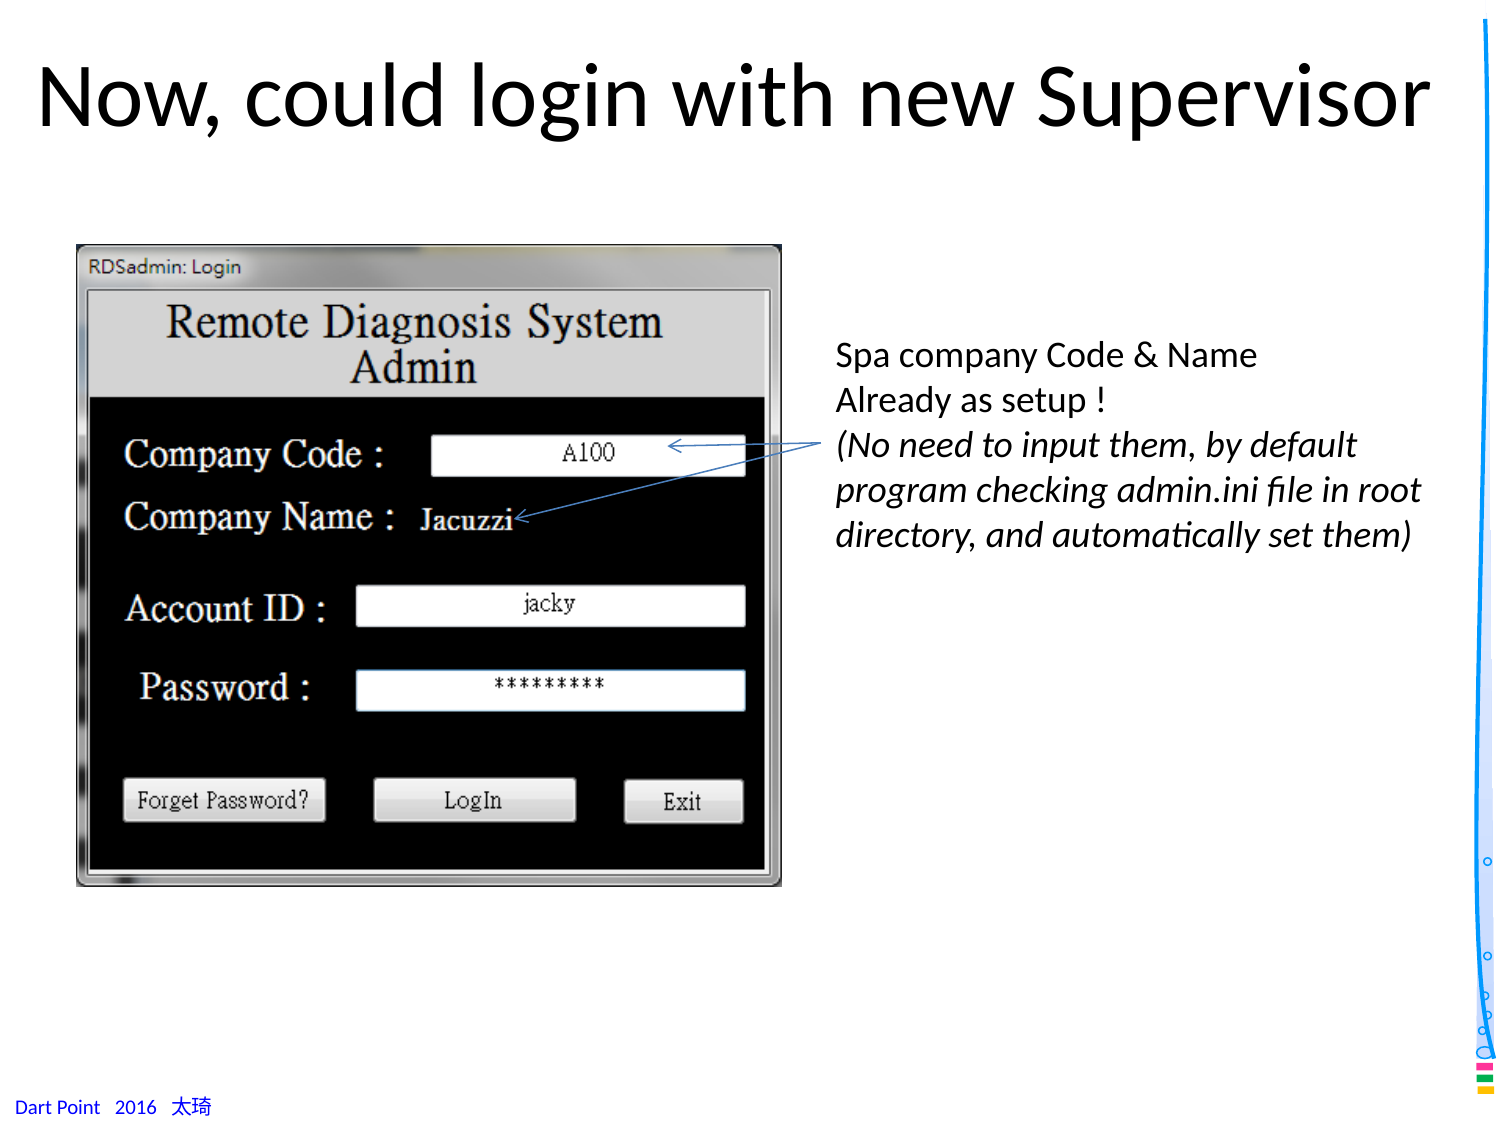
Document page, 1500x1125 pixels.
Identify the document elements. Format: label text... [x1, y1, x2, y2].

picture [76, 243, 782, 887]
title Now, could login with new Supervisor [0, 7, 1471, 173]
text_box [513, 443, 822, 520]
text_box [666, 443, 822, 447]
text_box Spa company Code & Name Already as setup ! (No need to input them, by default program checking admin.ini file in root directory, and automatically set them) [820, 322, 1459, 563]
